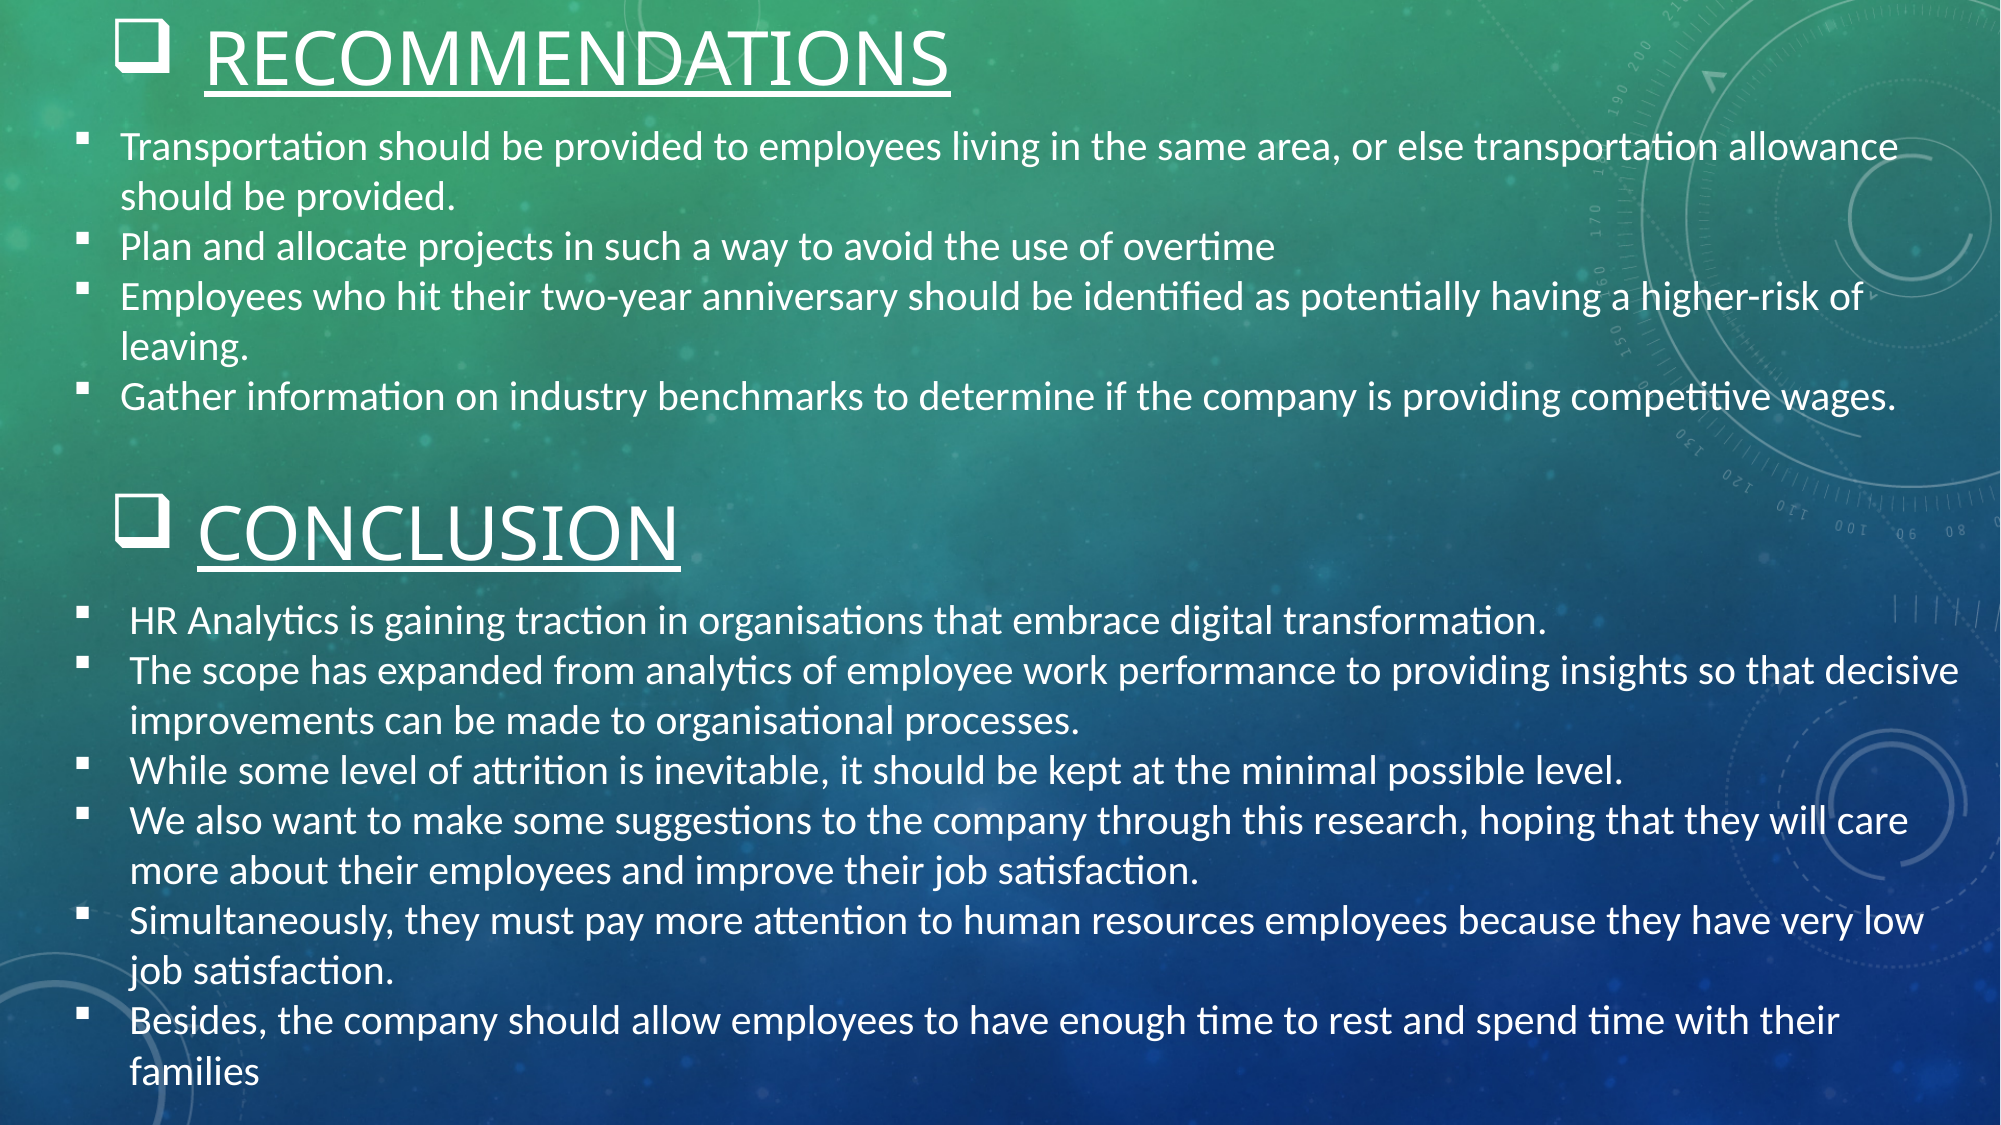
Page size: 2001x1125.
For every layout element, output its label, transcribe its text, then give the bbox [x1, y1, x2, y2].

text_box Transportation should be provided to employees living in the same area, or else transportation allowance should be provided. Plan and allocate projects in such a way to avoid the use of overtime Employees who hit their two-year anniversary should be identified as potentially having a higher-risk of leaving. Gather information on industry benchmarks to determine if the company is providing competitive wages. [58, 111, 1936, 427]
picture [0, 0, 2001, 1125]
text_box HR Analytics is gaining traction in organisations that embrace digital transformation. The scope has expanded from analytics of employee work performance to providing insights so that decisive improvements can be made to organisational processes. While some level of attrition is inevitable, it should be kept at the minimal possible level. We also want to make some suggestions to the company through this research, hoping that they will care more about their employees and improve their job satisfaction. Simultaneously, they must pay more attention to human resources employees because they have very low job satisfaction. Besides, the company should allow employees to have enough time to rest and spend time with their families [58, 585, 1979, 1101]
title RECOMMENDATIONS [94, 0, 1117, 111]
list CONCLUSION [94, 475, 1099, 585]
